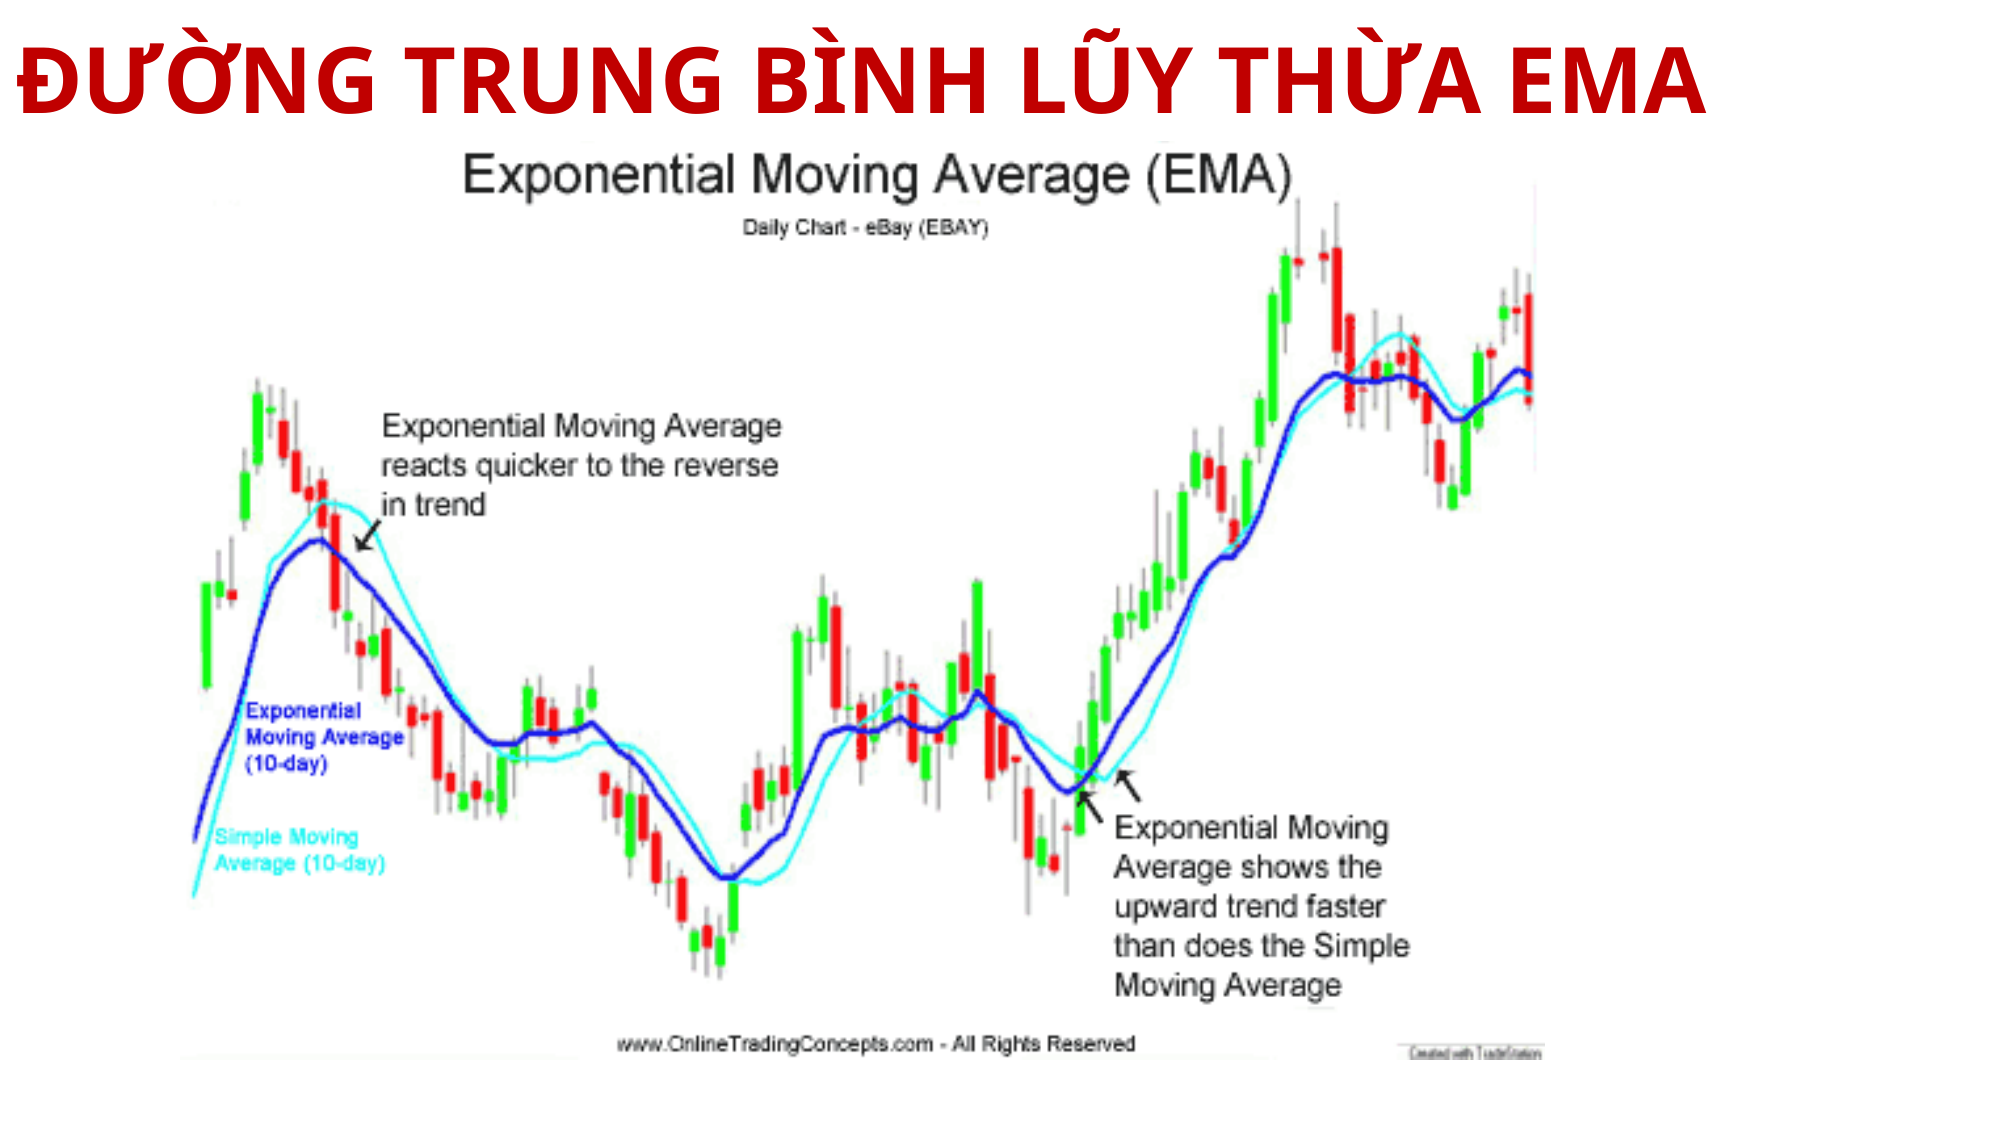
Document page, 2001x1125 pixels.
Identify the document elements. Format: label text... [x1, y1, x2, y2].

title ĐƯỜNG TRUNG BÌNH LŨY THỪA EMA [0, 26, 1725, 142]
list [180, 141, 1545, 1061]
